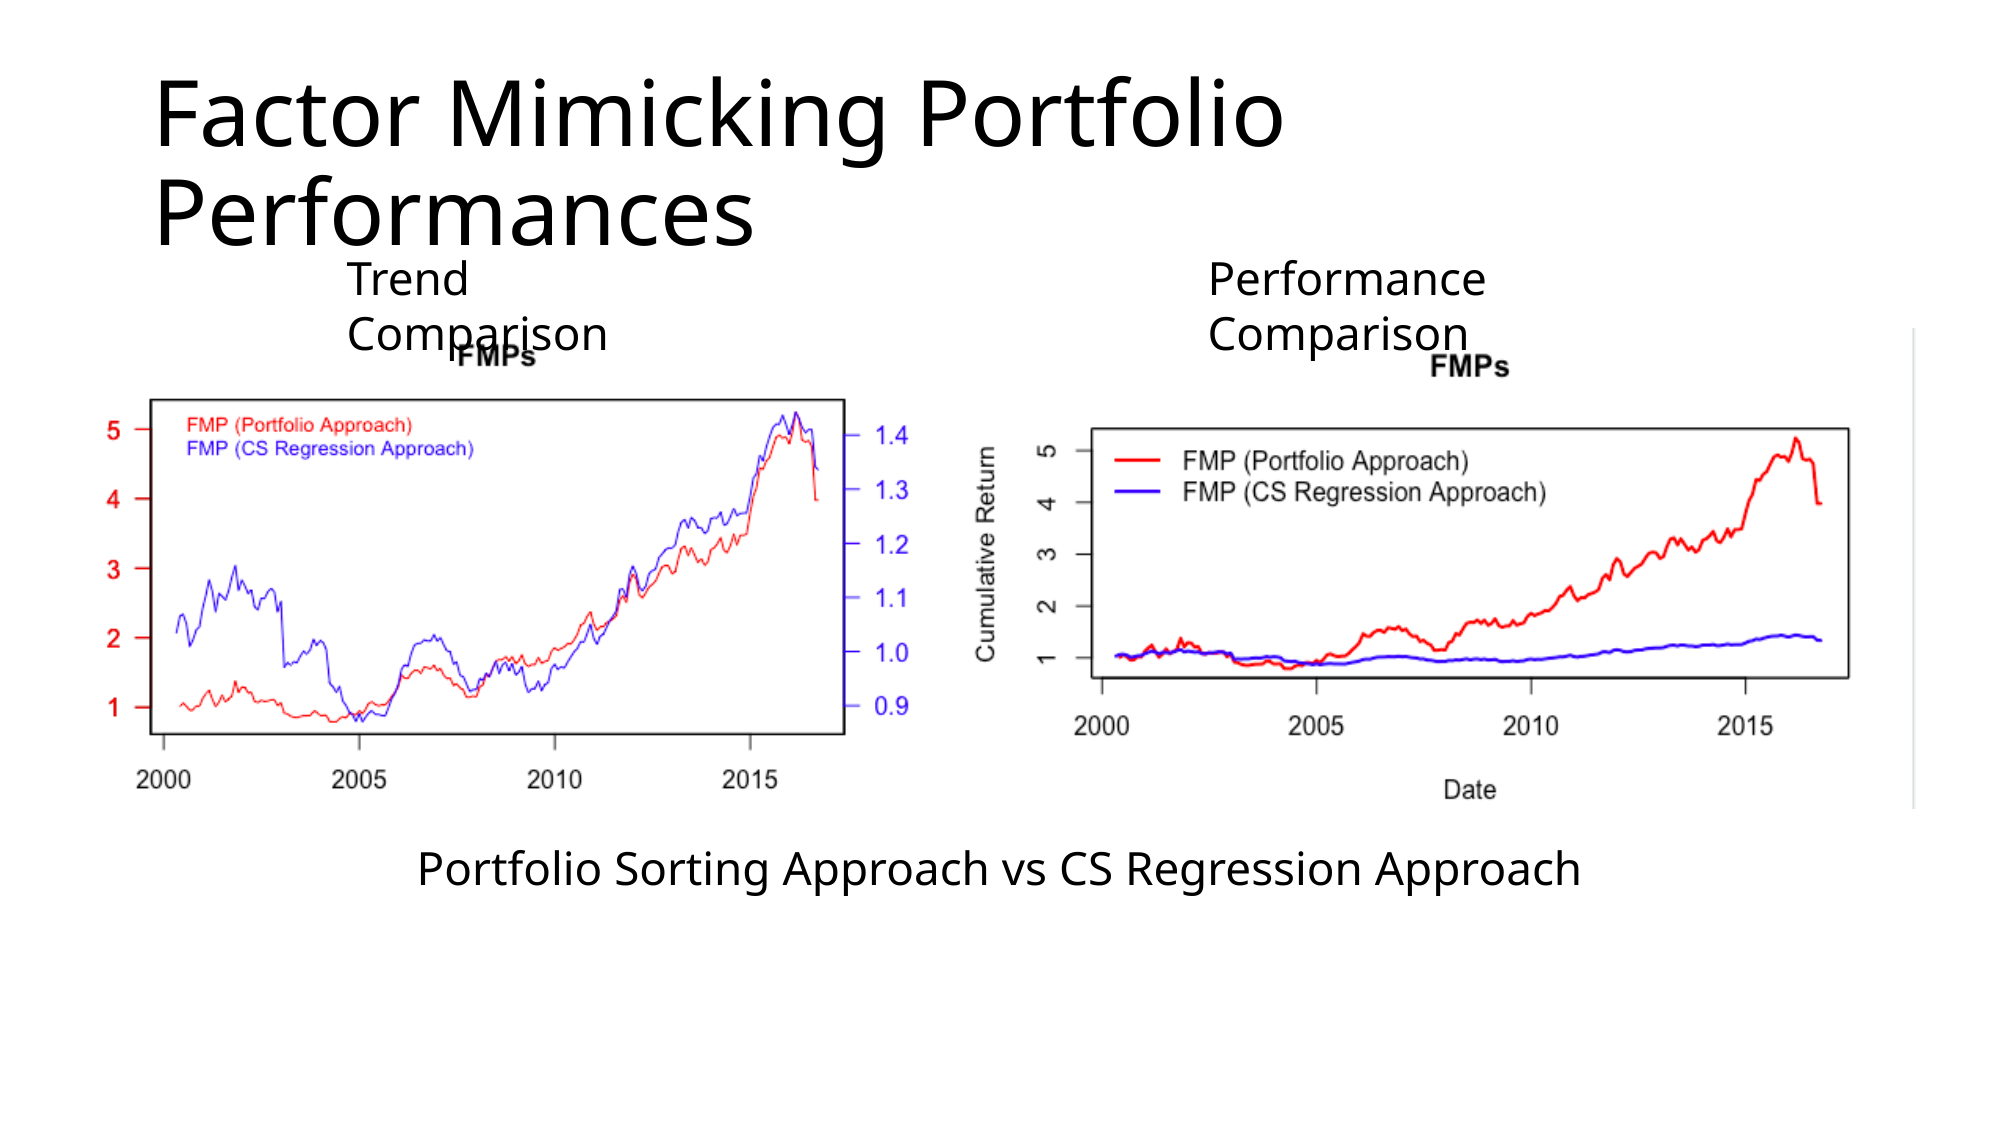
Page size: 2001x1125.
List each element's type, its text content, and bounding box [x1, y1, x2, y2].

picture [968, 327, 1916, 810]
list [83, 323, 935, 810]
text_box Trend Comparison [331, 241, 730, 323]
text_box Portfolio Sorting Approach vs CS Regression Approach [83, 831, 1916, 902]
text_box Performance Comparison [1192, 241, 1737, 327]
title Factor Mimicking Portfolio Performances [137, 57, 1863, 275]
